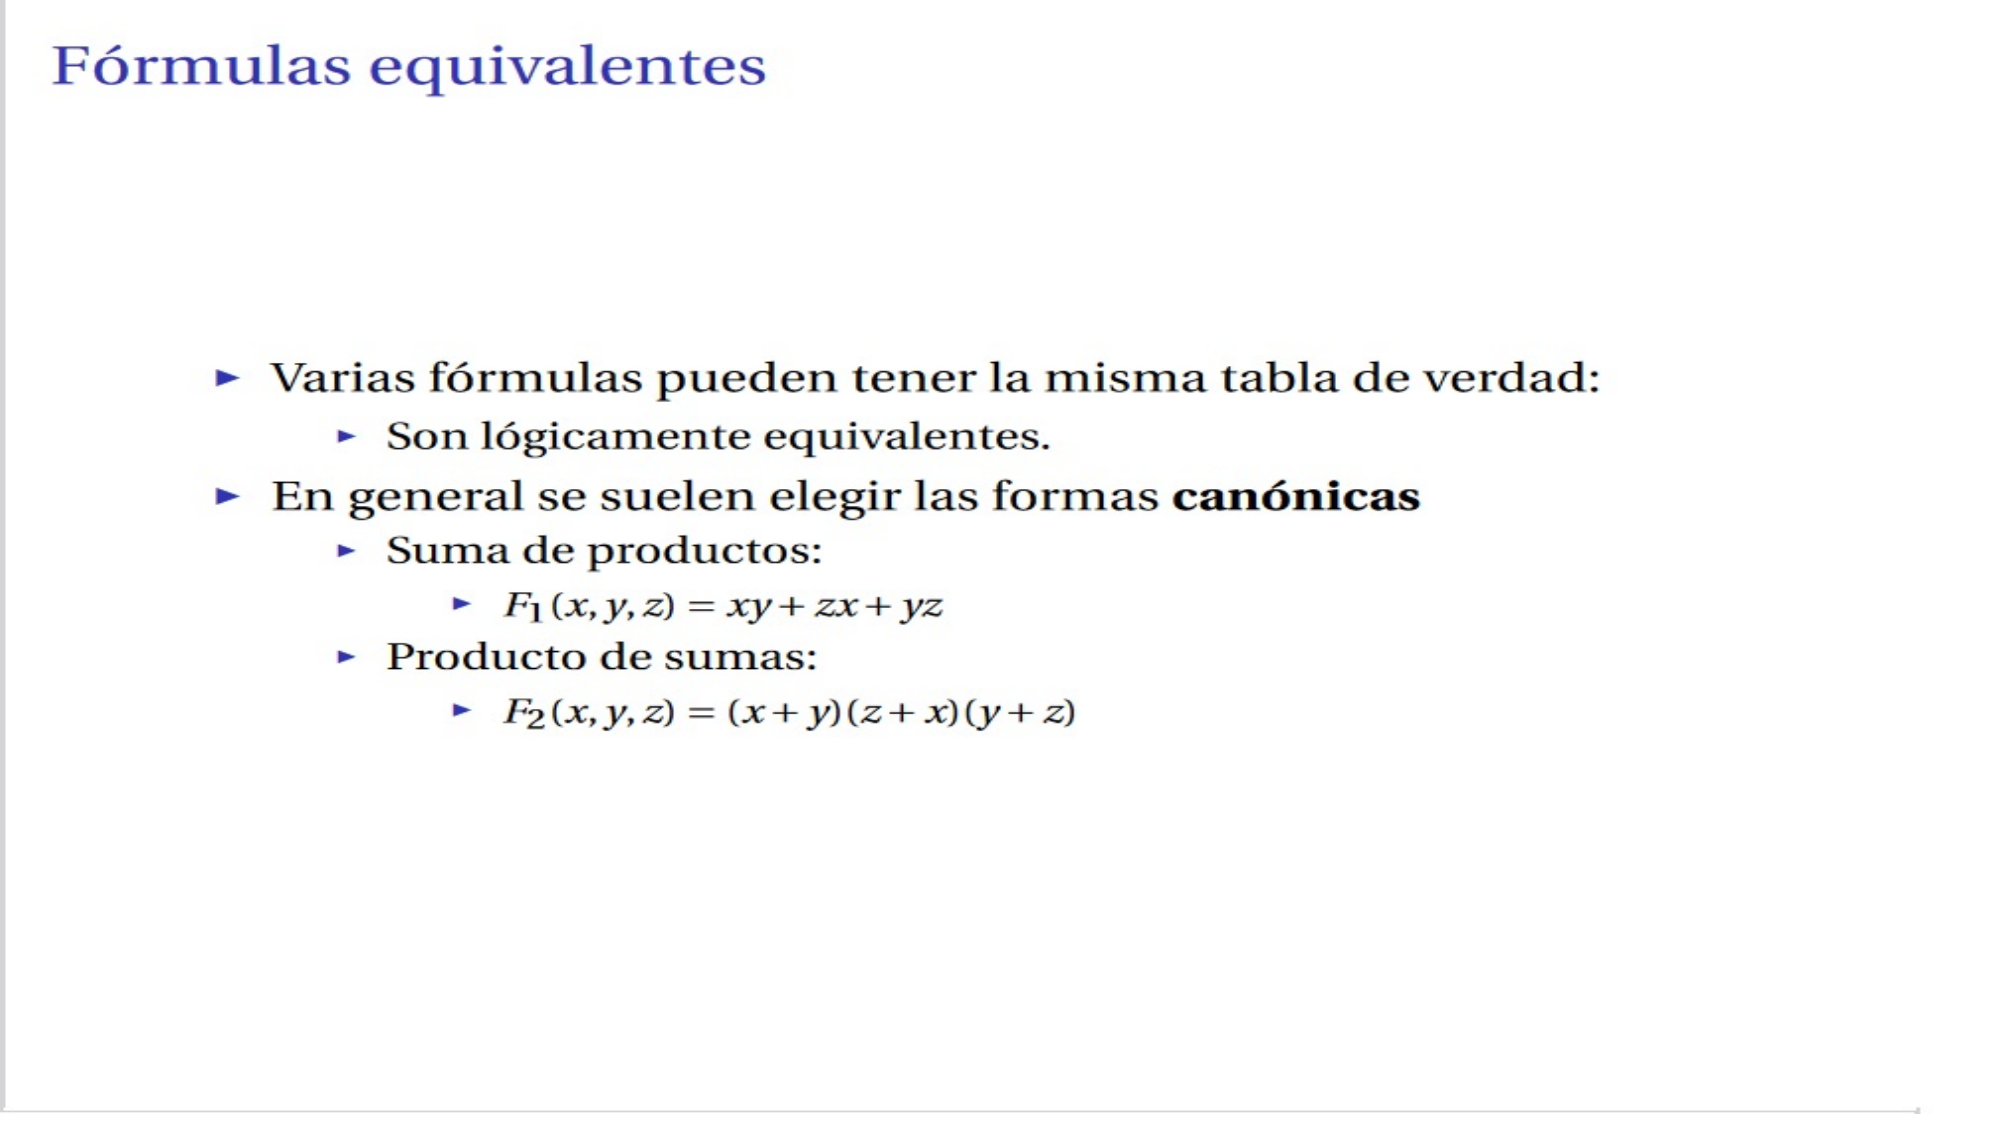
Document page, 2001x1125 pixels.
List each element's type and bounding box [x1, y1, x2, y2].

list [0, 0, 2000, 1114]
